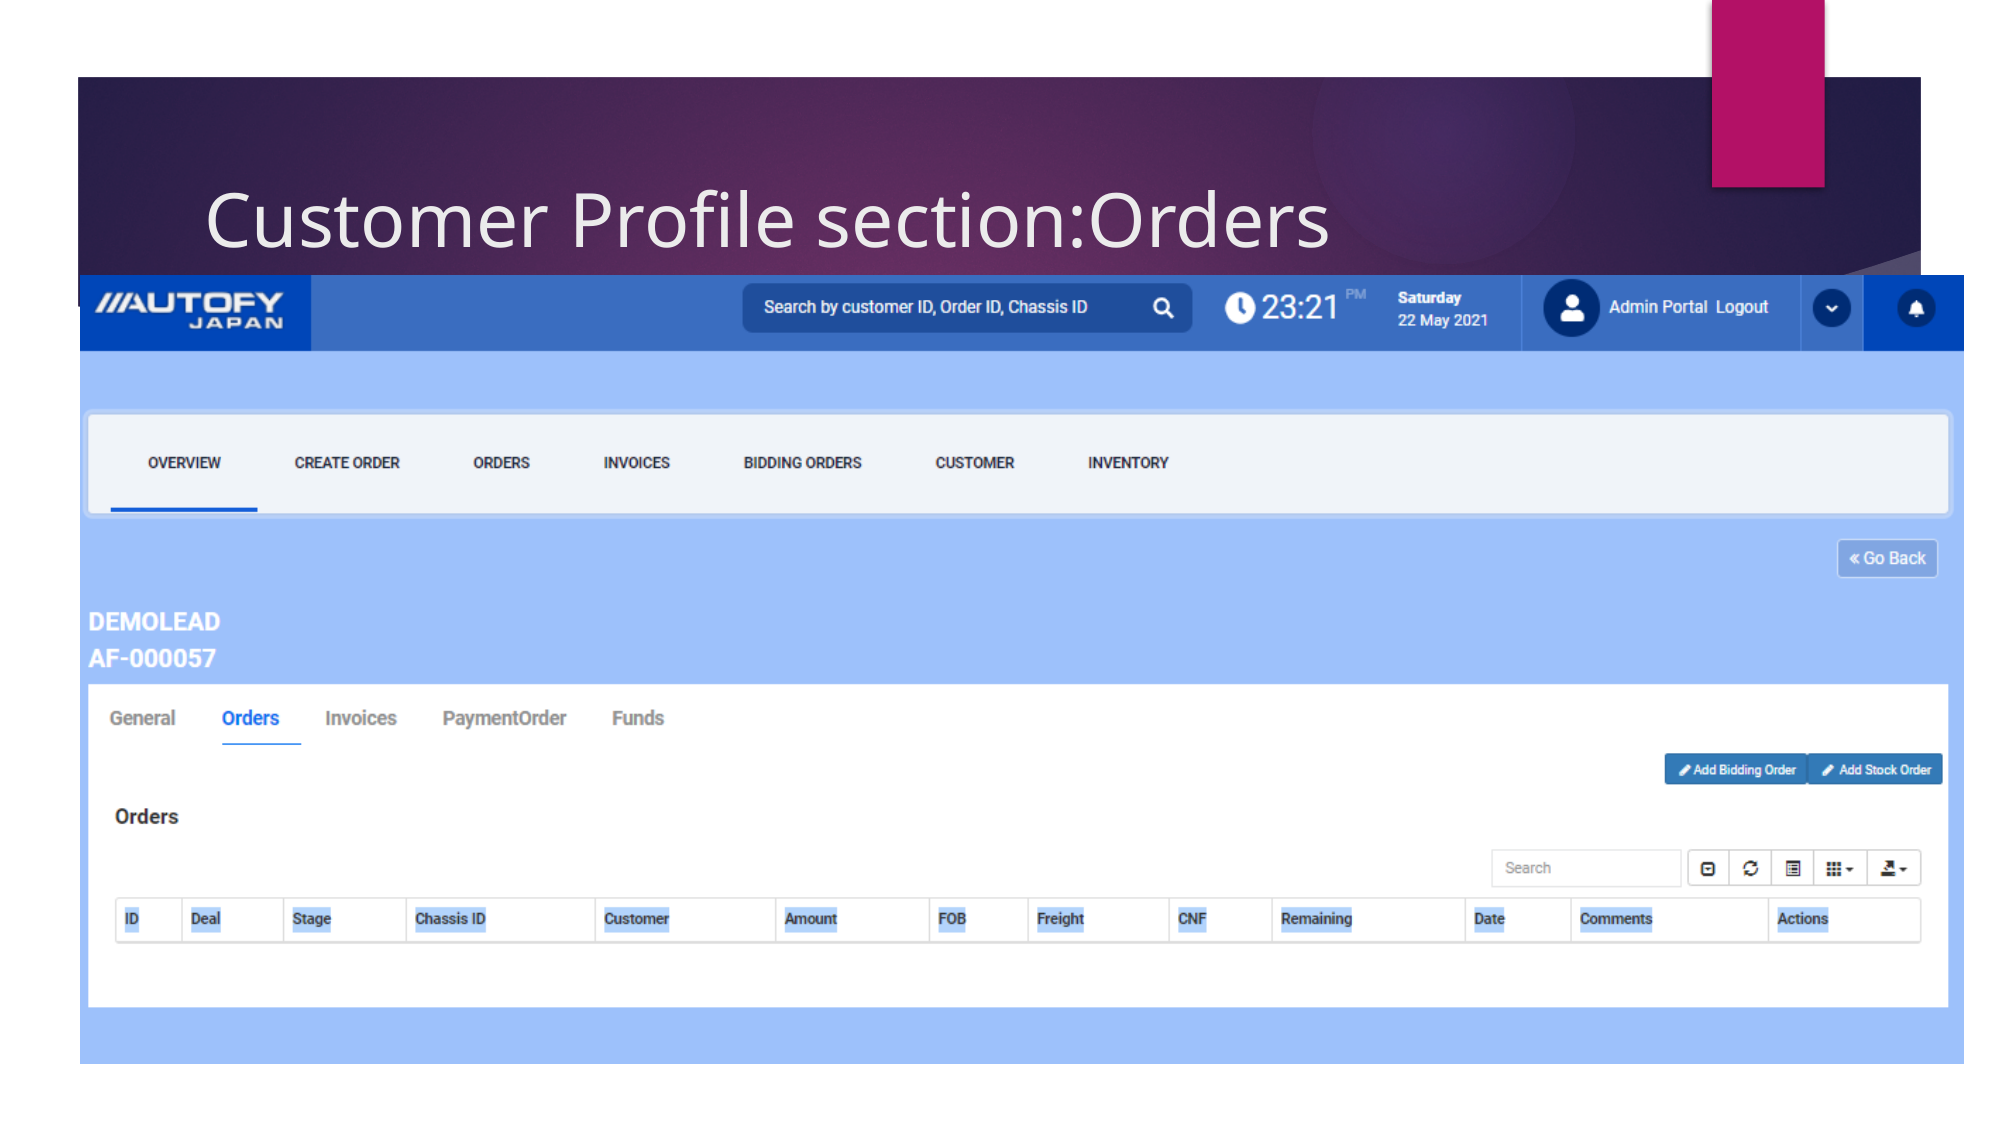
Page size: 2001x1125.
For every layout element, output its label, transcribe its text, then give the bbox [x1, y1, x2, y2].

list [80, 275, 1964, 1064]
title Customer Profile section:Orders [189, 159, 1627, 274]
